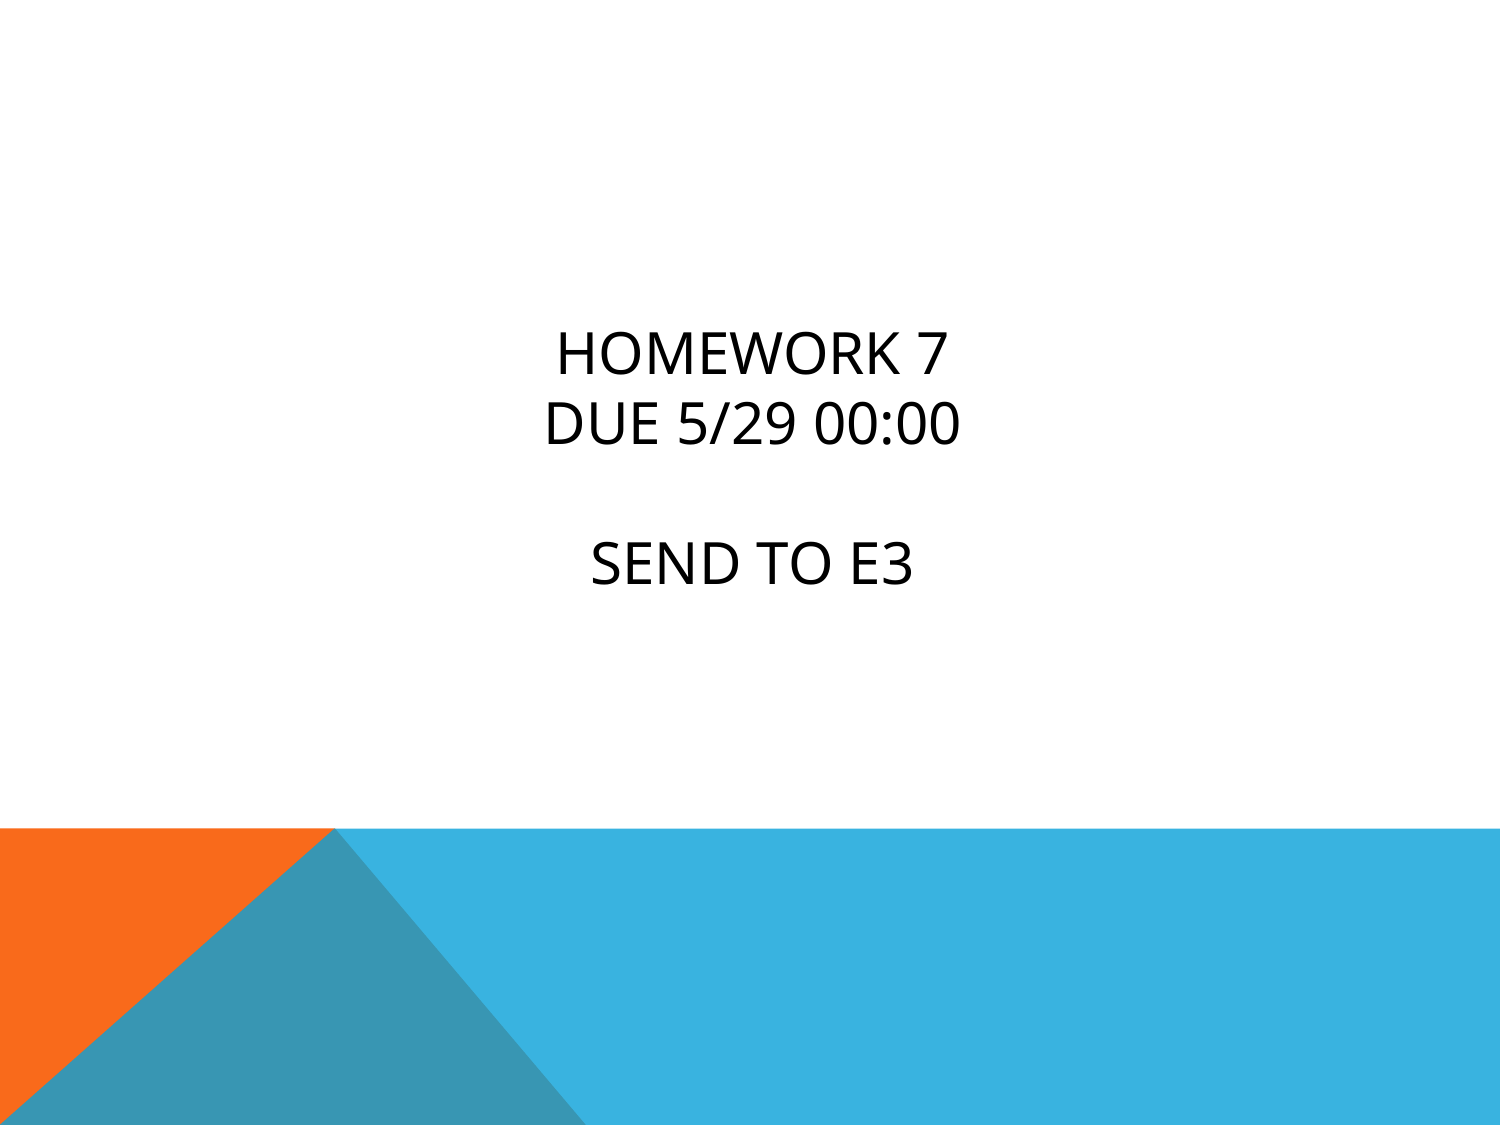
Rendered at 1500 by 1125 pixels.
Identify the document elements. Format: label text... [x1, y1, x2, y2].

title HOMEWORK 7 Due 5/29 00:00 send to e3 [135, 160, 1370, 752]
